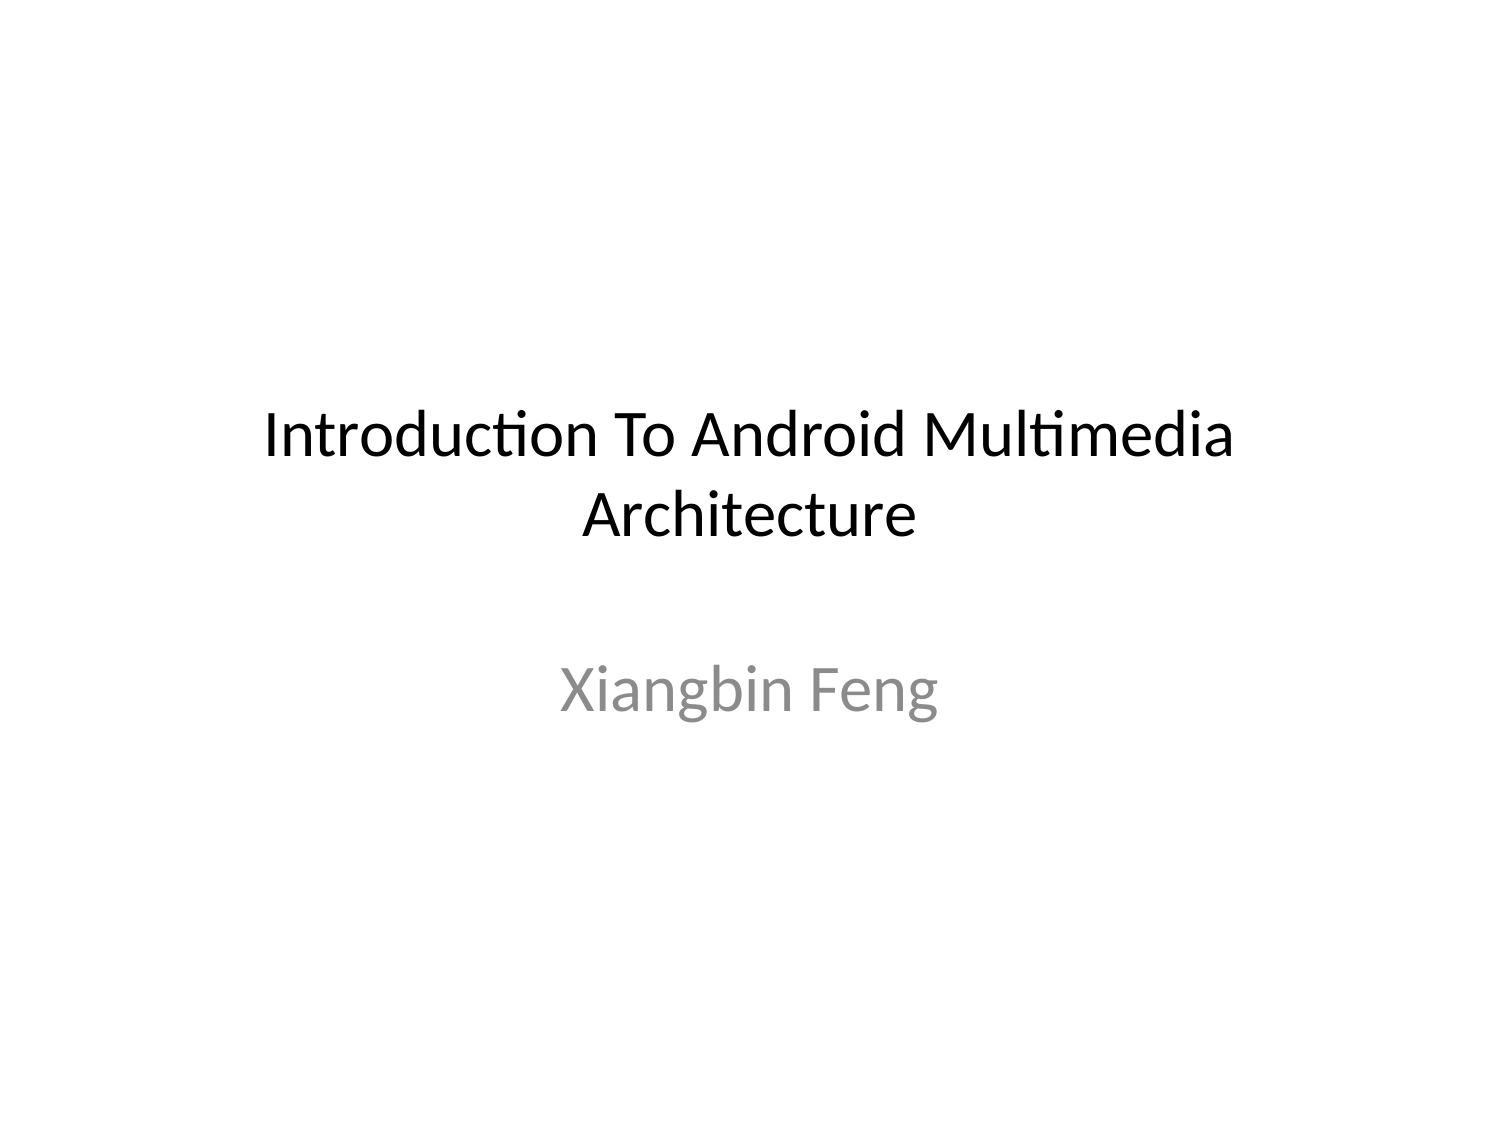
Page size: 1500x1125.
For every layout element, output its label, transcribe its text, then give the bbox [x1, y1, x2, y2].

title Introduction To Android Multimedia Architecture [112, 349, 1388, 591]
subtitle Xiangbin Feng [225, 637, 1275, 925]
